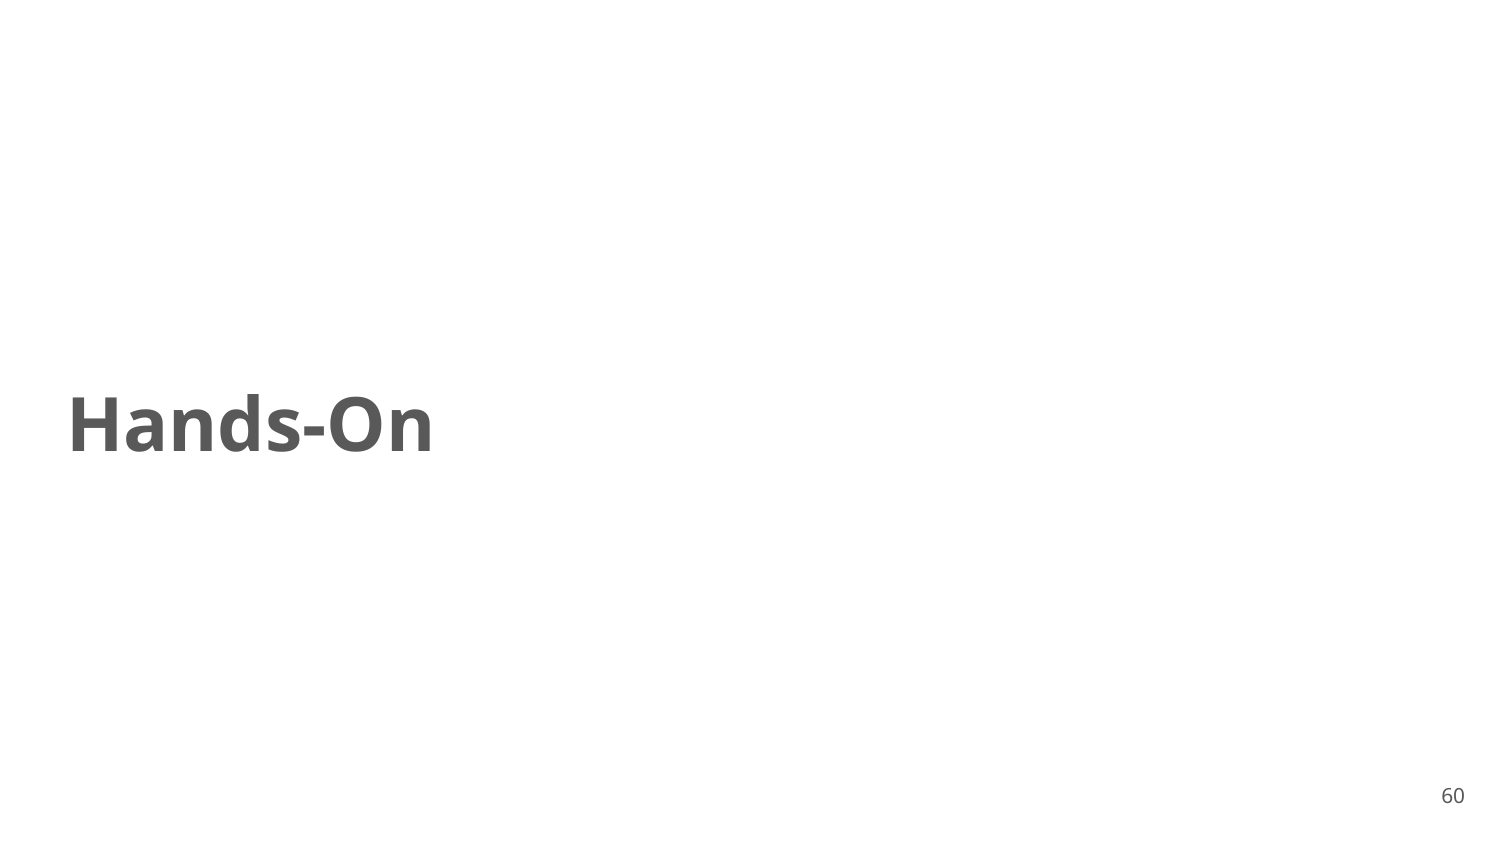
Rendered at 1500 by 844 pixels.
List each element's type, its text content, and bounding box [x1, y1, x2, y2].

title Hands-On [51, 352, 1449, 491]
slide_number 60 [1389, 764, 1480, 830]
